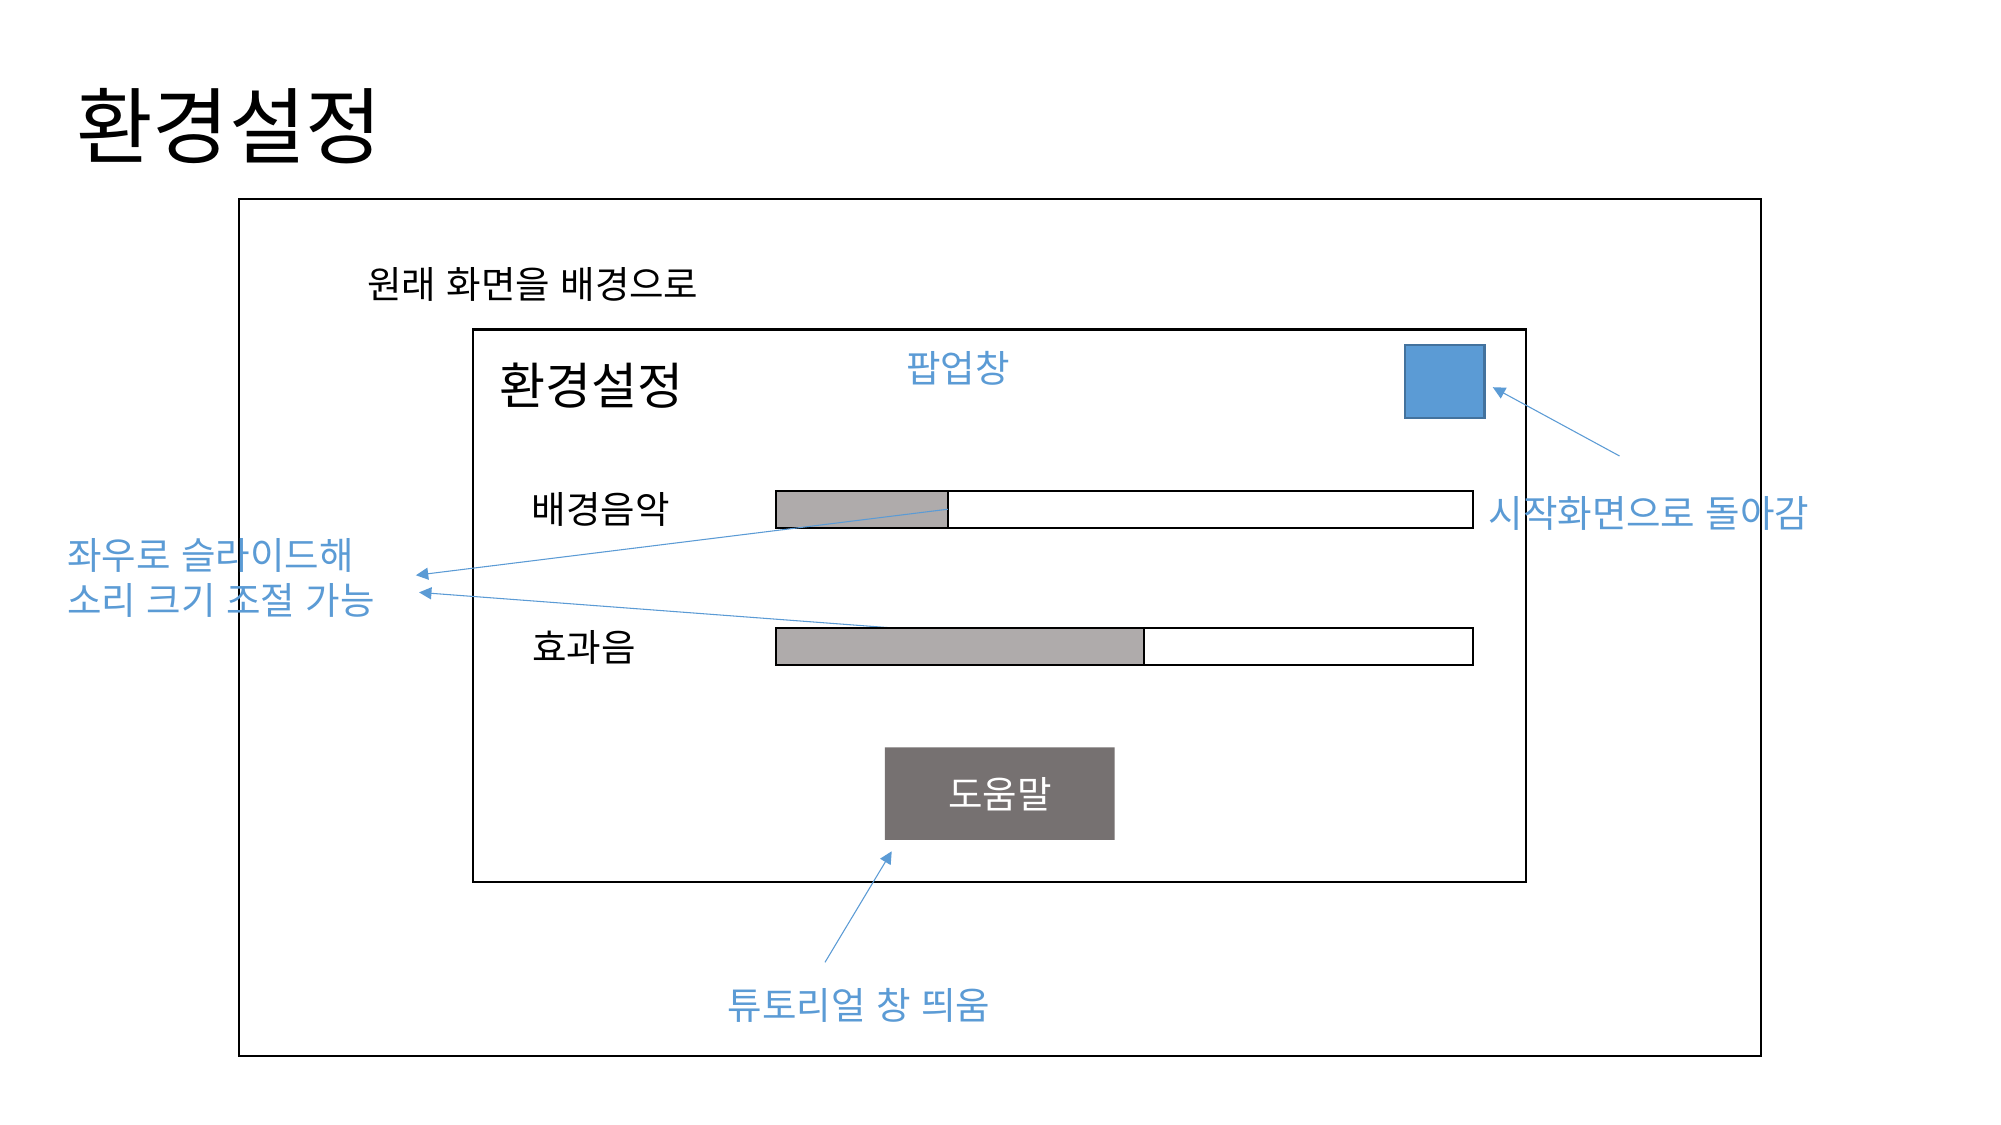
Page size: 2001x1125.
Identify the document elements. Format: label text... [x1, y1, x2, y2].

text_box 도움말 [884, 746, 1116, 841]
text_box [419, 592, 1145, 647]
text_box 효과음 [517, 647, 698, 677]
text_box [824, 851, 892, 963]
text_box [238, 198, 1762, 524]
text_box 환경설정 [484, 347, 750, 423]
text_box [472, 328, 1527, 509]
text_box [775, 647, 1145, 666]
text_box 시작화면으로 돌아감 [1473, 482, 1870, 542]
text_box [472, 529, 1527, 883]
title 환경설정 [61, 22, 1787, 240]
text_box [1492, 387, 1620, 456]
text_box [949, 490, 1473, 529]
text_box [238, 542, 1762, 1057]
text_box 튜토리얼 창 띄움 [712, 974, 1182, 1035]
text_box 좌우로 슬라이드해 소리 크기 조절 가능 [52, 524, 499, 675]
text_box [1145, 627, 1474, 666]
text_box [775, 490, 949, 529]
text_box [415, 509, 948, 576]
text_box [1404, 344, 1486, 419]
text_box 원래 화면을 배경으로 [352, 254, 769, 314]
text_box 배경음악 [517, 478, 713, 509]
text_box 팝업창 [891, 337, 1035, 397]
